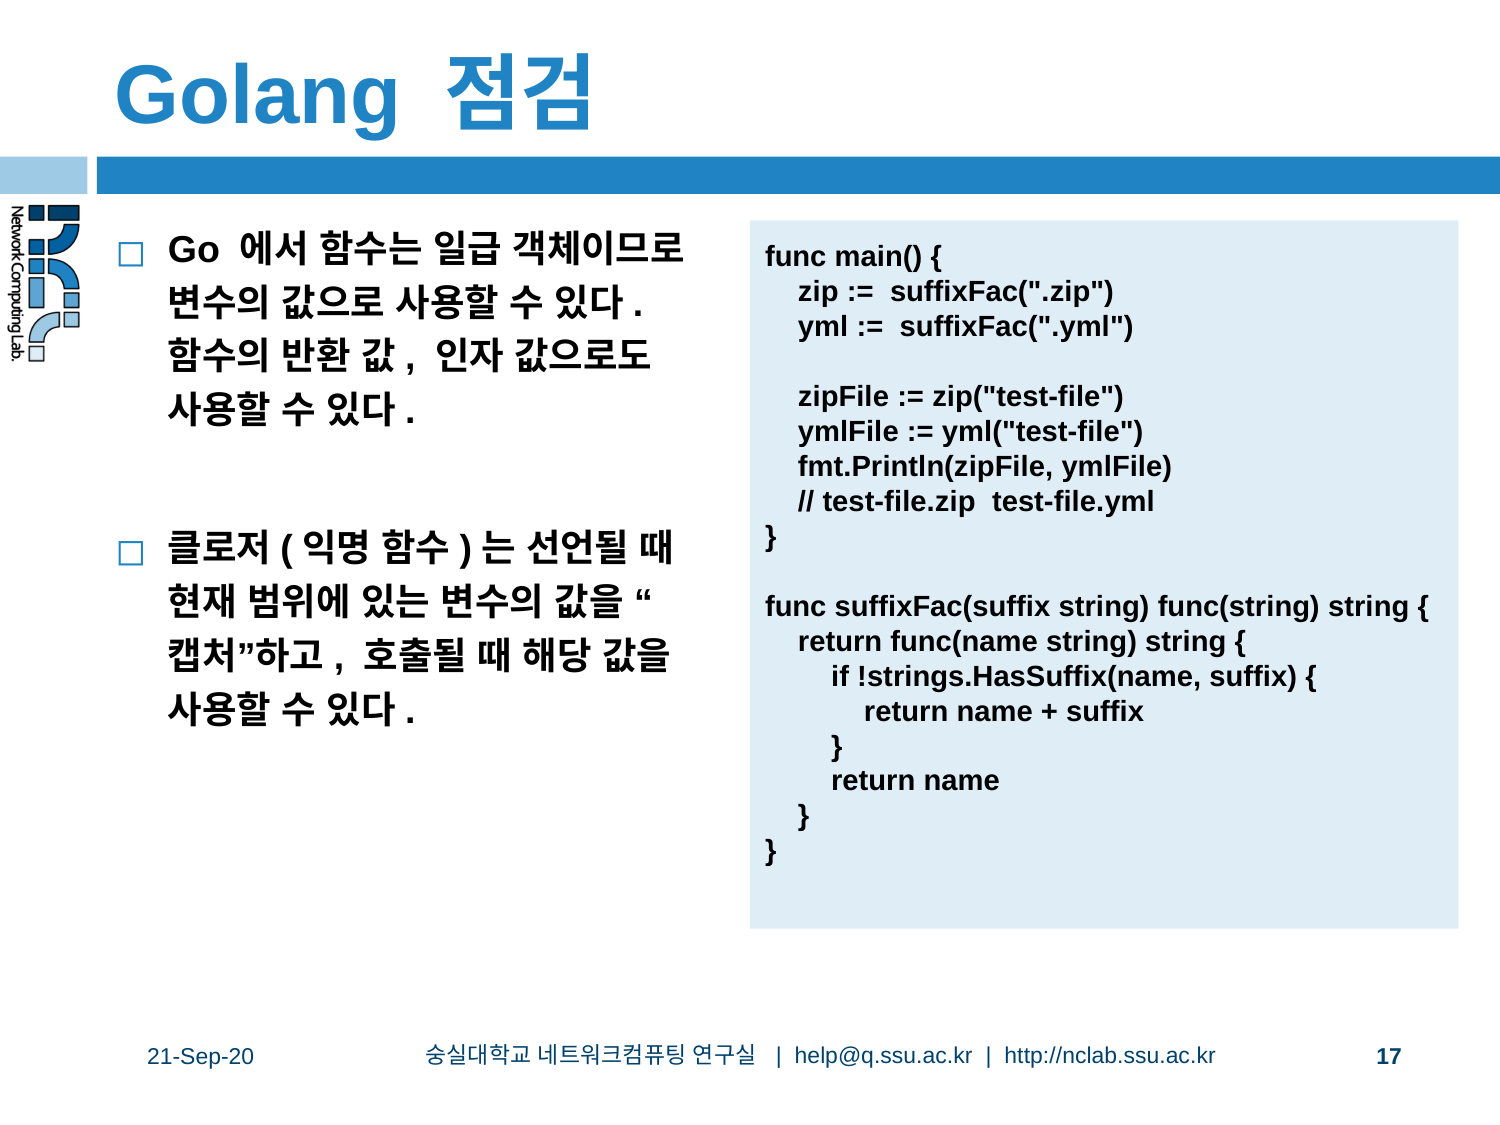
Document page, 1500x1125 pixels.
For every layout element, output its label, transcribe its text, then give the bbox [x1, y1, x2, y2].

list Go 에서 함수는 일급 객체이므로 변수의 값으로 사용할 수 있다. 함수의 반환 값, 인자 값으로도 사용할 수 있다. 클로저(익명 함수)는 선언될 때 현재 범위에 있는 변수의 값을 “캡처”하고, 호출될 때 해당 값을 사용할 수 있다. [100, 208, 727, 929]
footer 숭실대학교 네트워크컴퓨팅 연구실 | help@q.ssu.ac.kr | http://nclab.ssu.ac.kr [312, 1024, 1330, 1085]
title Golang 점검 [99, 30, 1438, 149]
slide_number ‹#› [1340, 1025, 1438, 1085]
slide_number 21-Sep-20 [100, 1025, 302, 1085]
picture [6, 202, 83, 365]
text_box func main() { zip := suffixFac(".zip") yml := suffixFac(".yml") zipFile := zip("test-file") ymlFile := yml("test-file") fmt.Println(zipFile, ymlFile) // test-file.zip test-file.yml } func suffixFac(suffix string) func(string) string { return func(name string) string { if !strings.HasSuffix(name, suffix) { return name + suffix } return name } } [749, 220, 1459, 929]
